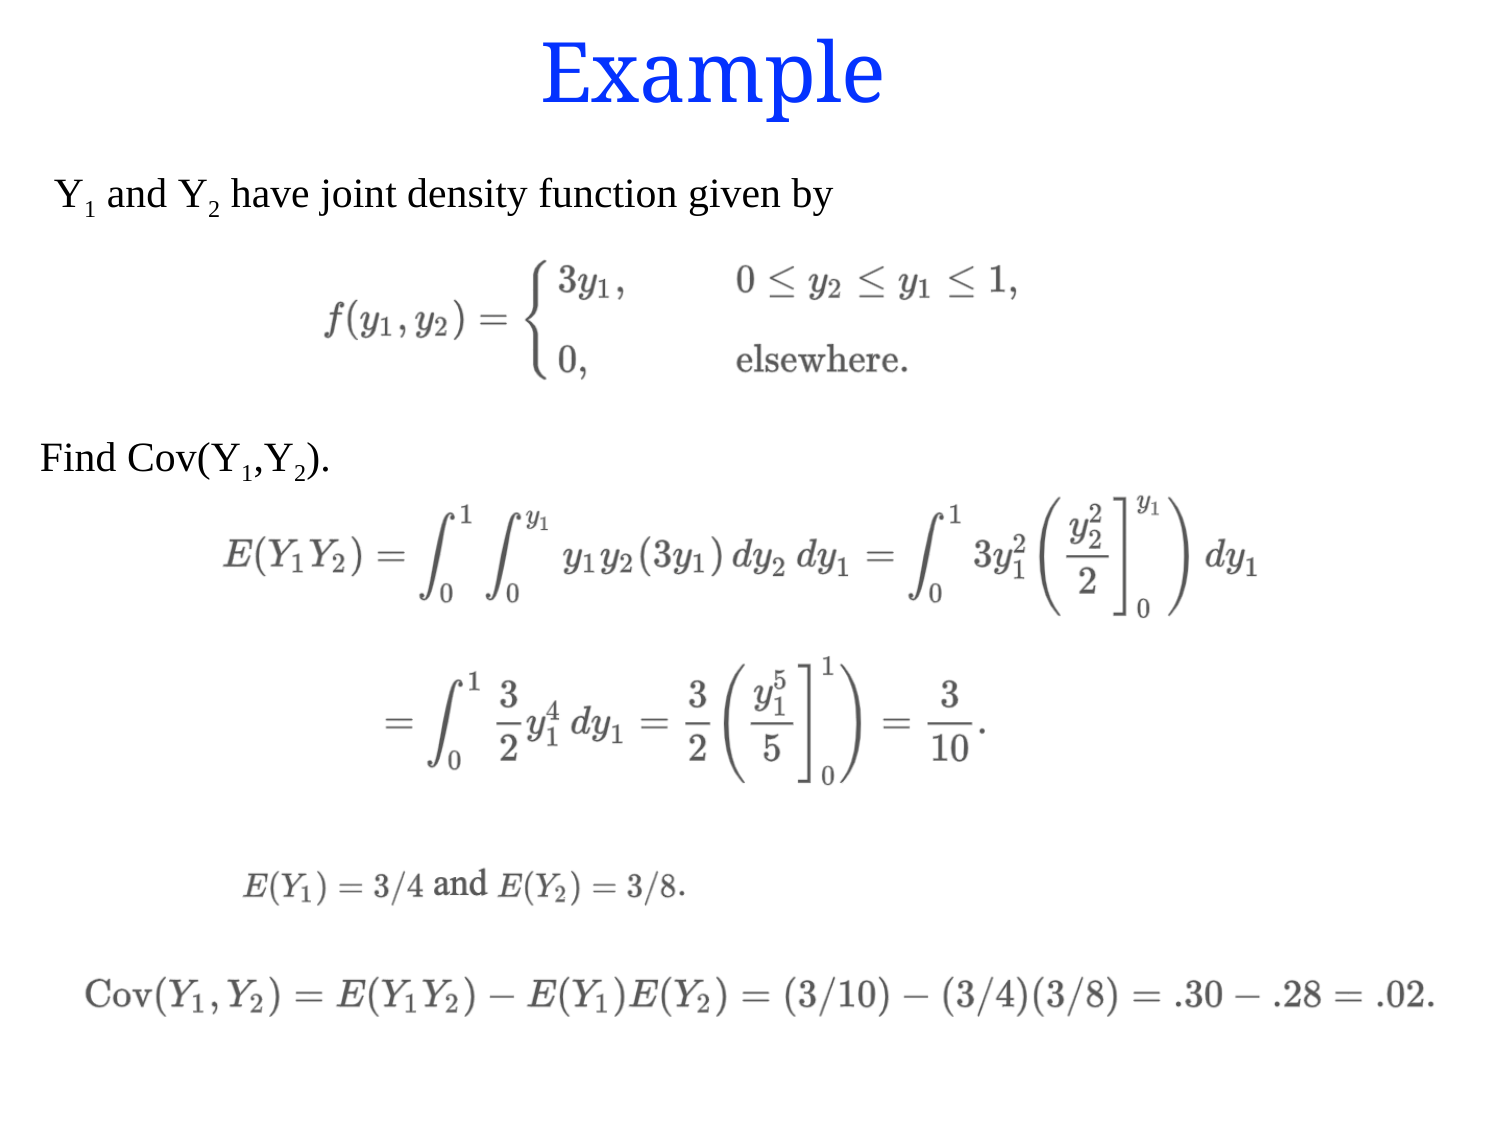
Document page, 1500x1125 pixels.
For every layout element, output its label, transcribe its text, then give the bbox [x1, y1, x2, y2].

picture [312, 237, 1065, 409]
picture [242, 855, 689, 914]
picture [368, 652, 1009, 805]
title Example [50, 0, 1400, 149]
picture [69, 962, 1472, 1040]
picture [212, 482, 1288, 643]
list Y1 and Y2 have joint density function given by Find Cov(Y1,Y2). [24, 149, 1475, 500]
